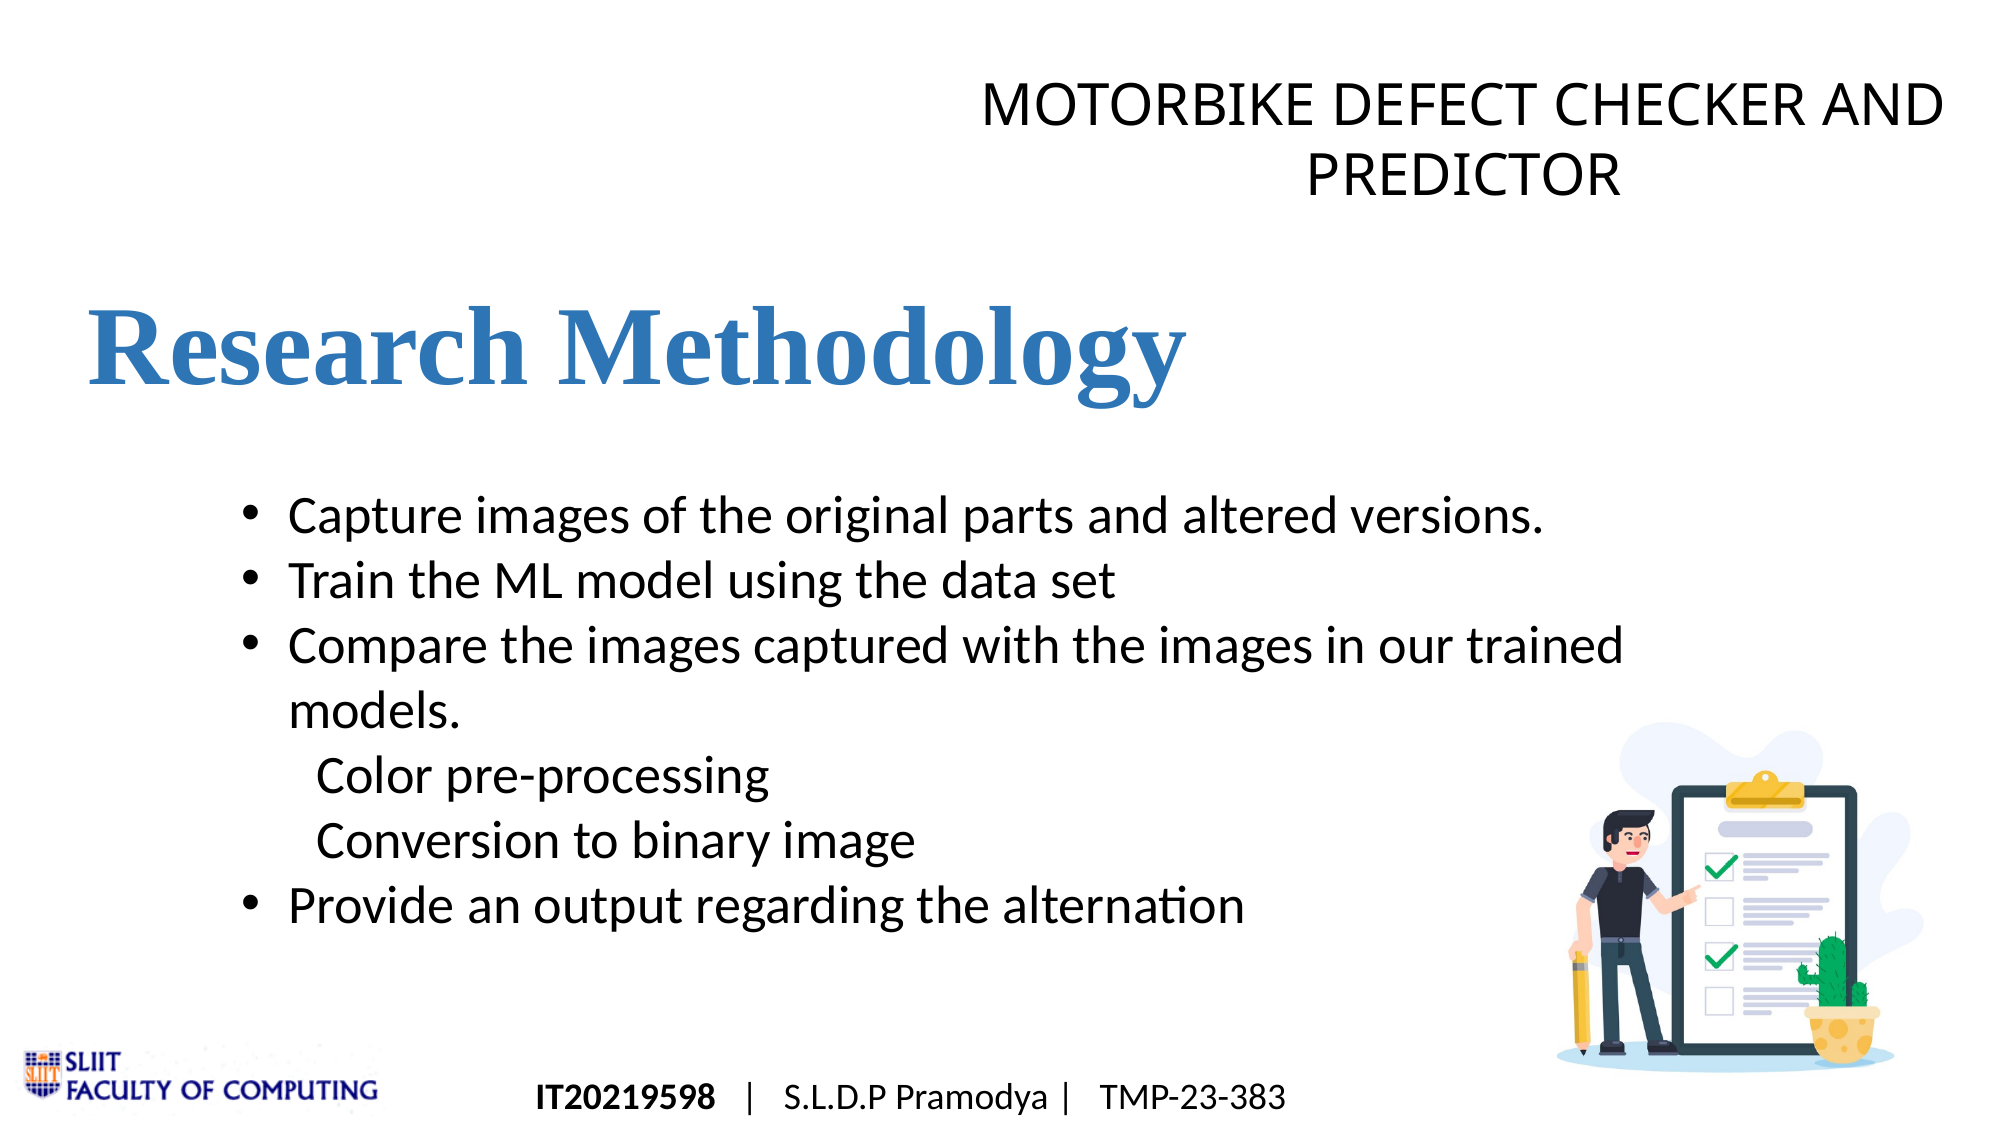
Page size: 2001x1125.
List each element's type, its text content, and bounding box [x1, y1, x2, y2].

picture [11, 1042, 392, 1116]
text_box IT20219598 | S.L.D.P Pramodya | TMP-23-383 [520, 1064, 1302, 1124]
text_box MOTORBIKE DEFECT CHECKER AND PREDICTOR [944, 59, 1983, 260]
text_box Capture images of the original parts and altered versions. Train the ML model using the data set Compare the images captured with the images in our trained models. Color pre-processing Conversion to binary image Provide an output regarding the alternation [226, 472, 1774, 942]
picture [1499, 676, 1959, 1095]
title Research Methodology [72, 239, 1798, 457]
